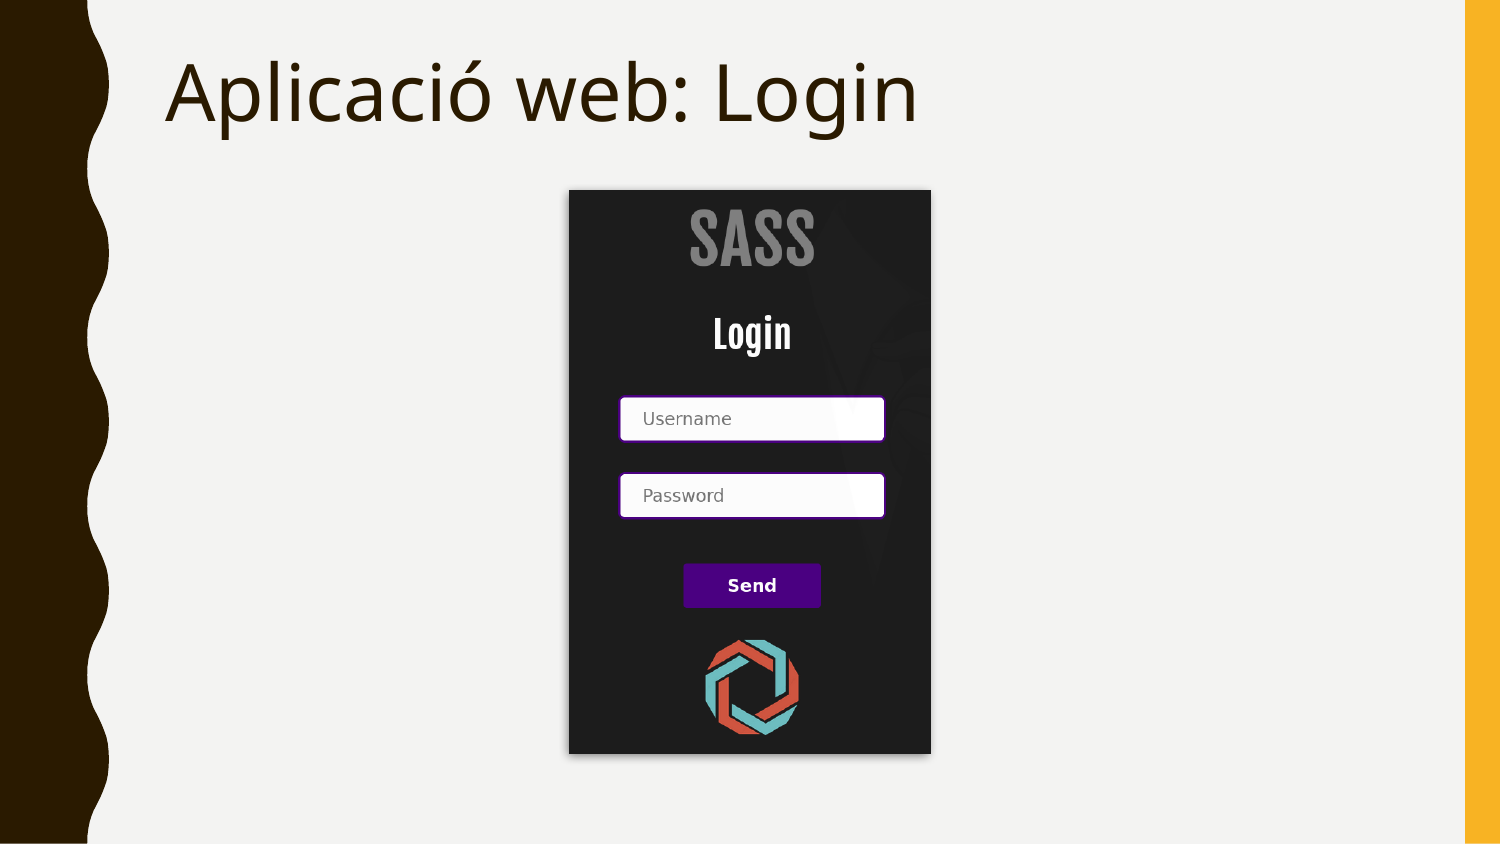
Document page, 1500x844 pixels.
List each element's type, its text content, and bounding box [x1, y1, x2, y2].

title Aplicació web: Login [154, 47, 1407, 231]
picture [568, 190, 931, 754]
